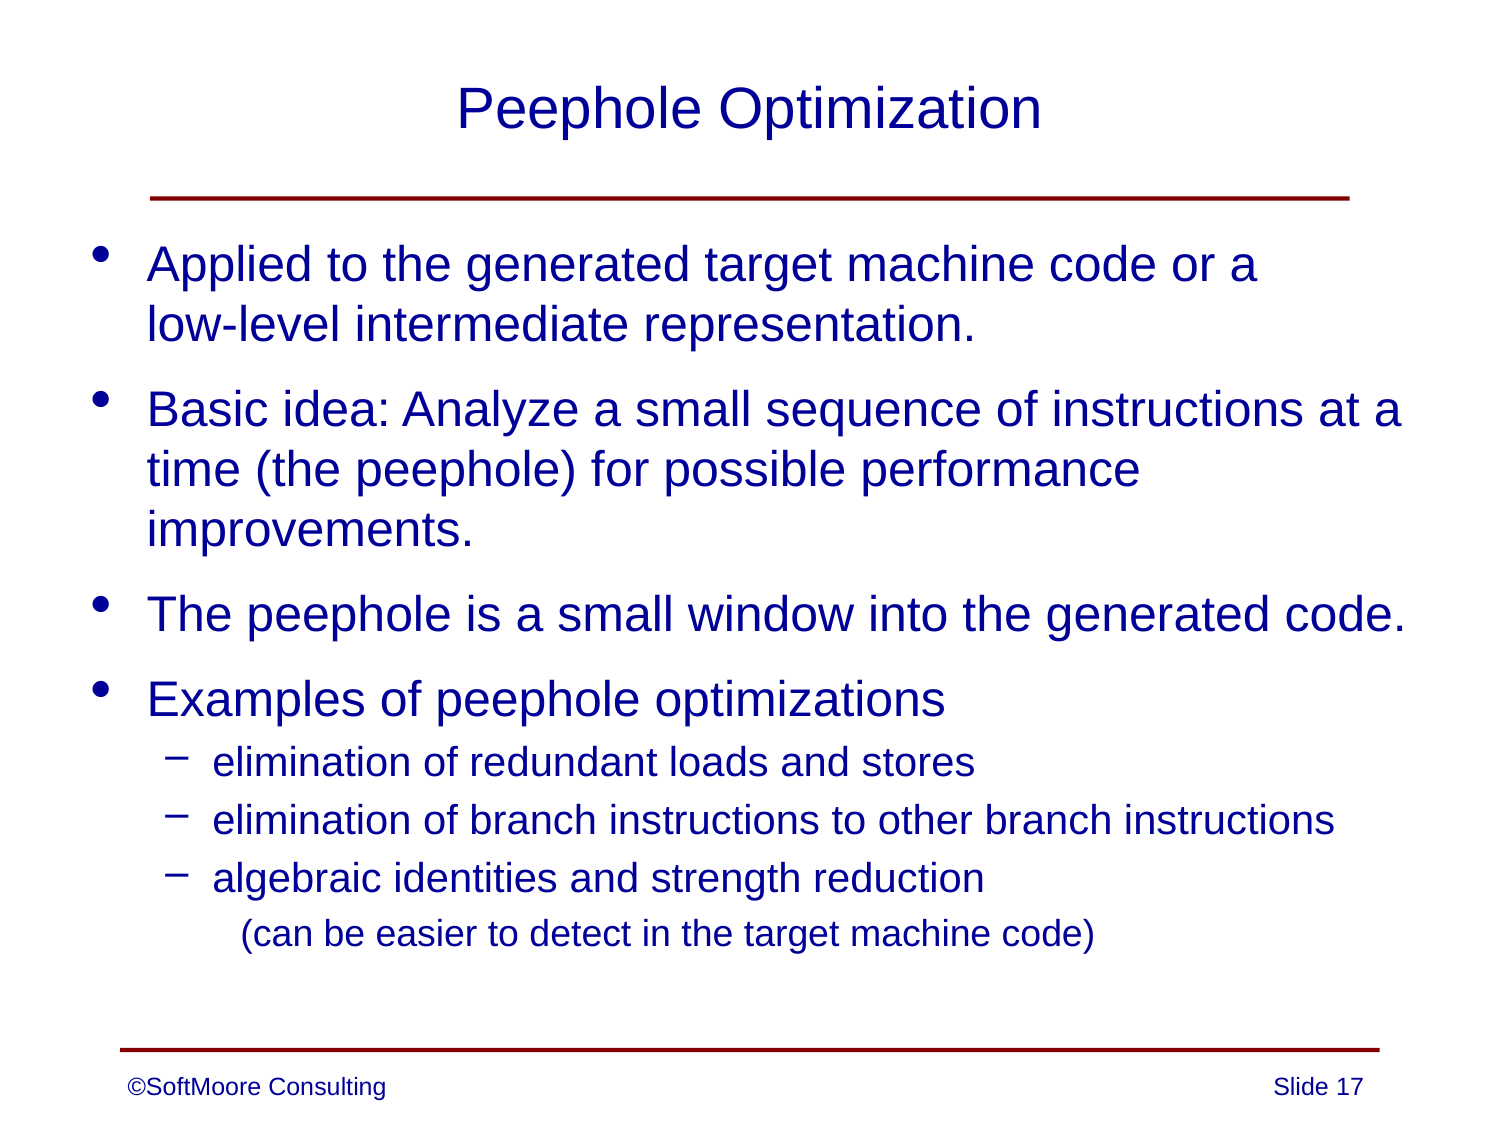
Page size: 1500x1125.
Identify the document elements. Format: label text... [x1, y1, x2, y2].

list Applied to the generated target machine code or a low-level intermediate representation. Basic idea: Analyze a small sequence of instructions at a time (the peephole) for possible performance improvements. The peephole is a small window into the generated code. Examples of peephole optimizations elimination of redundant loads and stores elimination of branch instructions to other branch instructions algebraic identities and strength reduction (can be easier to detect in the target machine code) [74, 223, 1425, 1034]
slide_number Slide 17 [1078, 1061, 1380, 1109]
footer ©SoftMoore Consulting [111, 1061, 563, 1109]
title Peephole Optimization [149, 22, 1350, 188]
